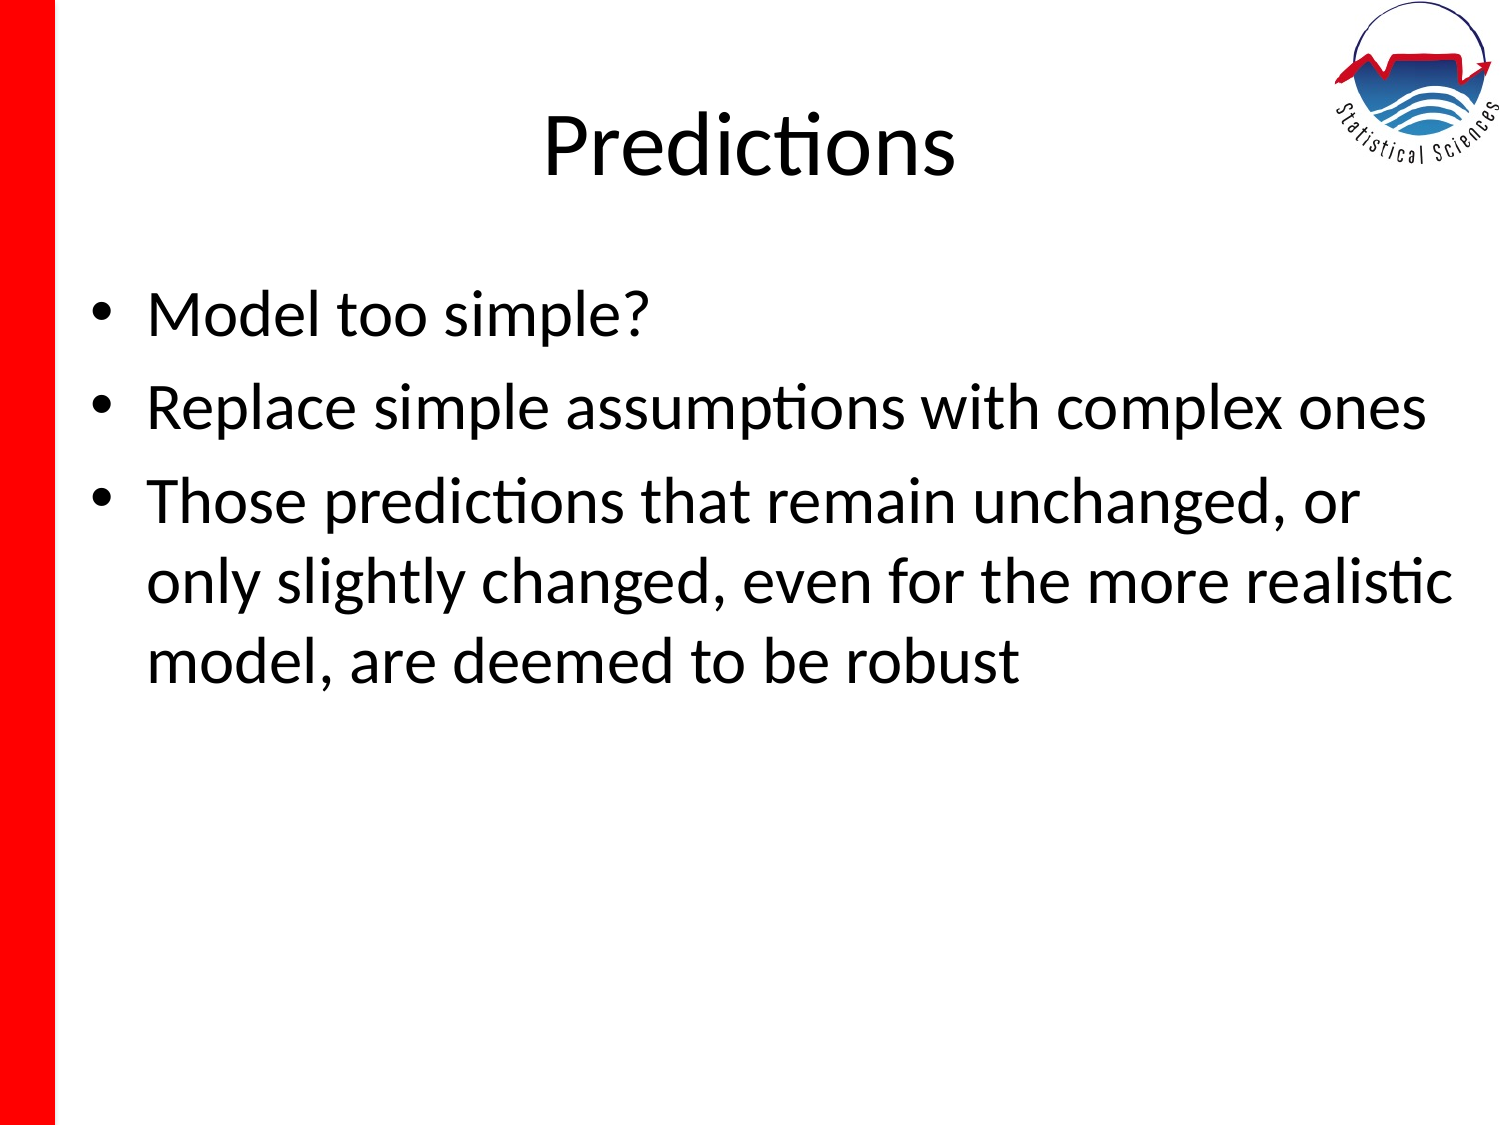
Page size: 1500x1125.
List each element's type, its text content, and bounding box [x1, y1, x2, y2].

title Predictions [75, 45, 1425, 233]
list Model too simple? Replace simple assumptions with complex ones Those predictions that remain unchanged, or only slightly changed, even for the more realistic model, are deemed to be robust [75, 262, 1478, 1005]
picture [1334, 0, 1500, 172]
